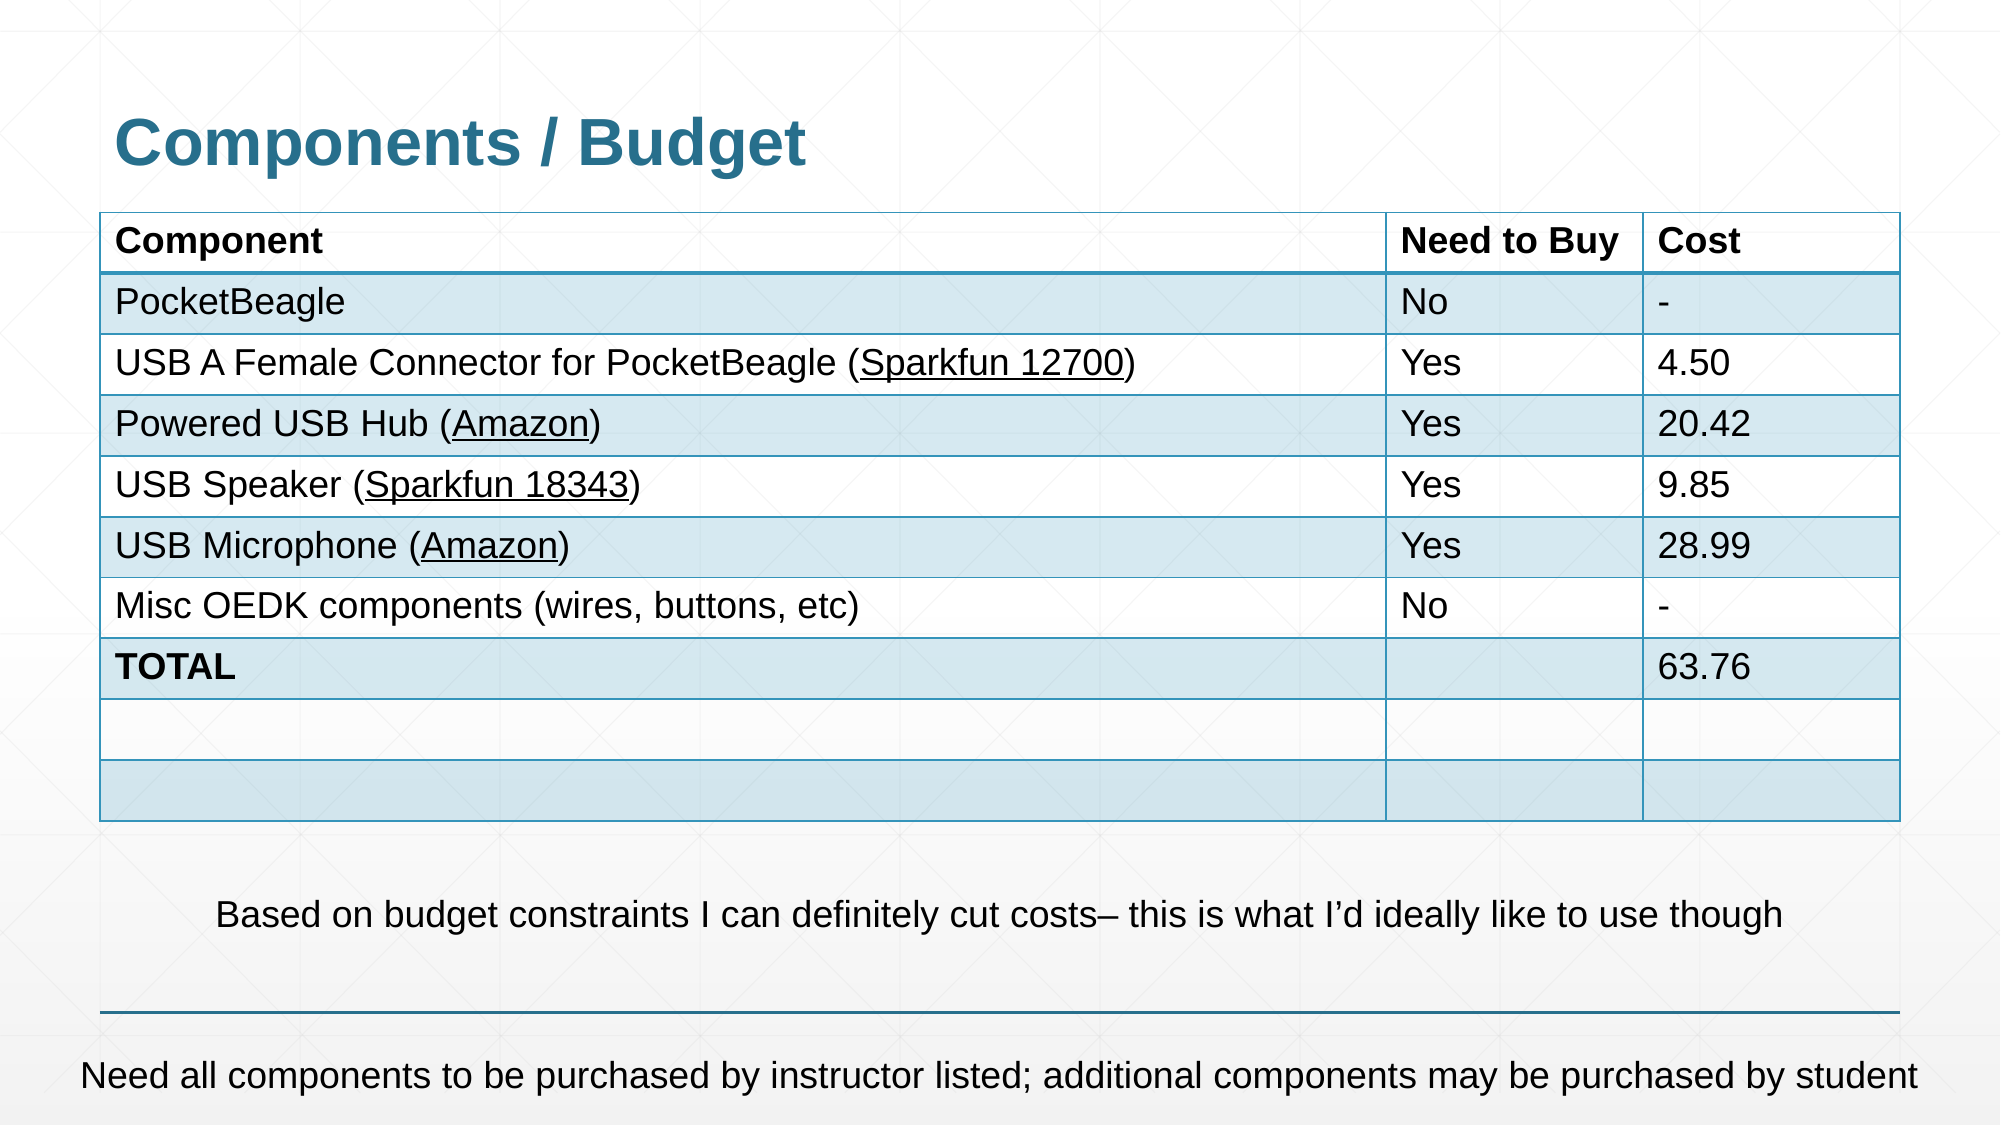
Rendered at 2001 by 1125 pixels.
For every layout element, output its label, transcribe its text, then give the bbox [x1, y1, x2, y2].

text_box Need all components to be purchased by instructor listed; additional components may be purchased by student [65, 1043, 1945, 1104]
table_cell [101, 761, 1385, 820]
table_cell [1387, 700, 1642, 759]
table_cell [1644, 761, 1899, 820]
table_cell Yes [1387, 335, 1642, 394]
table_cell [1387, 639, 1642, 698]
table_cell TOTAL [101, 639, 1385, 698]
table_cell - [1644, 275, 1899, 333]
table_cell 4.50 [1644, 335, 1899, 394]
table_cell Yes [1387, 396, 1642, 455]
table_cell 20.42 [1644, 396, 1899, 455]
table_cell PocketBeagle [101, 275, 1385, 333]
table_cell No [1387, 578, 1642, 637]
table_cell USB Microphone (Amazon) [101, 518, 1385, 577]
text_box Based on budget constraints I can definitely cut costs– this is what I’d ideally like to use though [99, 882, 1900, 942]
table_cell [1387, 761, 1642, 820]
table_header Need to Buy [1387, 213, 1642, 271]
table_cell 28.99 [1644, 518, 1899, 577]
table_cell Powered USB Hub (Amazon) [101, 396, 1385, 455]
table_cell No [1387, 275, 1642, 333]
table_cell 63.76 [1644, 639, 1899, 698]
table_cell USB A Female Connector for PocketBeagle (Sparkfun 12700) [101, 335, 1385, 394]
table_cell Misc OEDK components (wires, buttons, etc) [101, 578, 1385, 637]
table_cell 9.85 [1644, 457, 1899, 516]
table_cell Yes [1387, 518, 1642, 577]
table_cell USB Speaker (Sparkfun 18343) [101, 457, 1385, 516]
table_header Component [101, 213, 1385, 271]
title Components / Budget [99, 37, 1900, 188]
table_cell - [1644, 578, 1899, 637]
table_cell [101, 700, 1385, 759]
table_header Cost [1644, 213, 1899, 271]
table_cell [1644, 700, 1899, 759]
table_cell Yes [1387, 457, 1642, 516]
